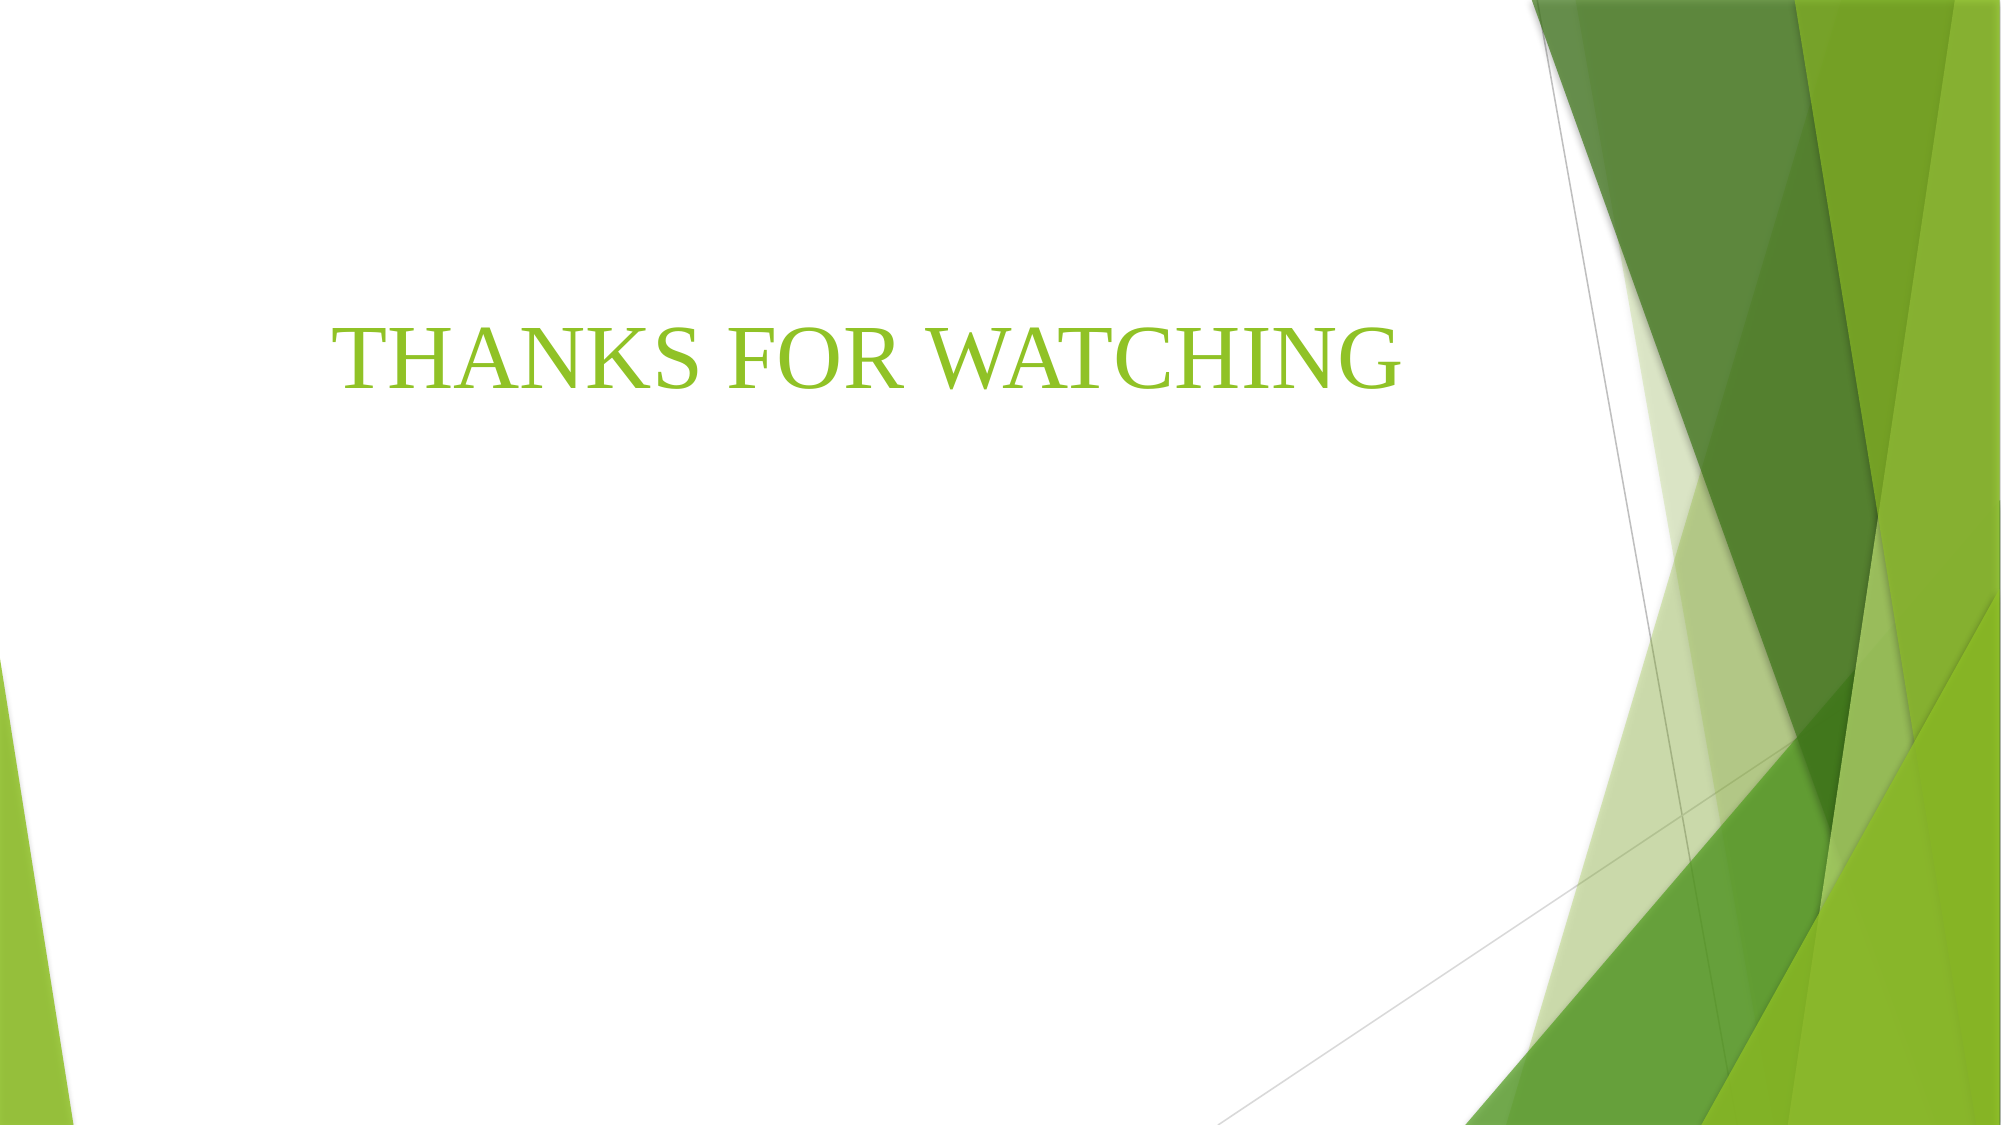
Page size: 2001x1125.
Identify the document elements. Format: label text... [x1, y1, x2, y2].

title THANKS FOR WATCHING [163, 289, 1574, 506]
